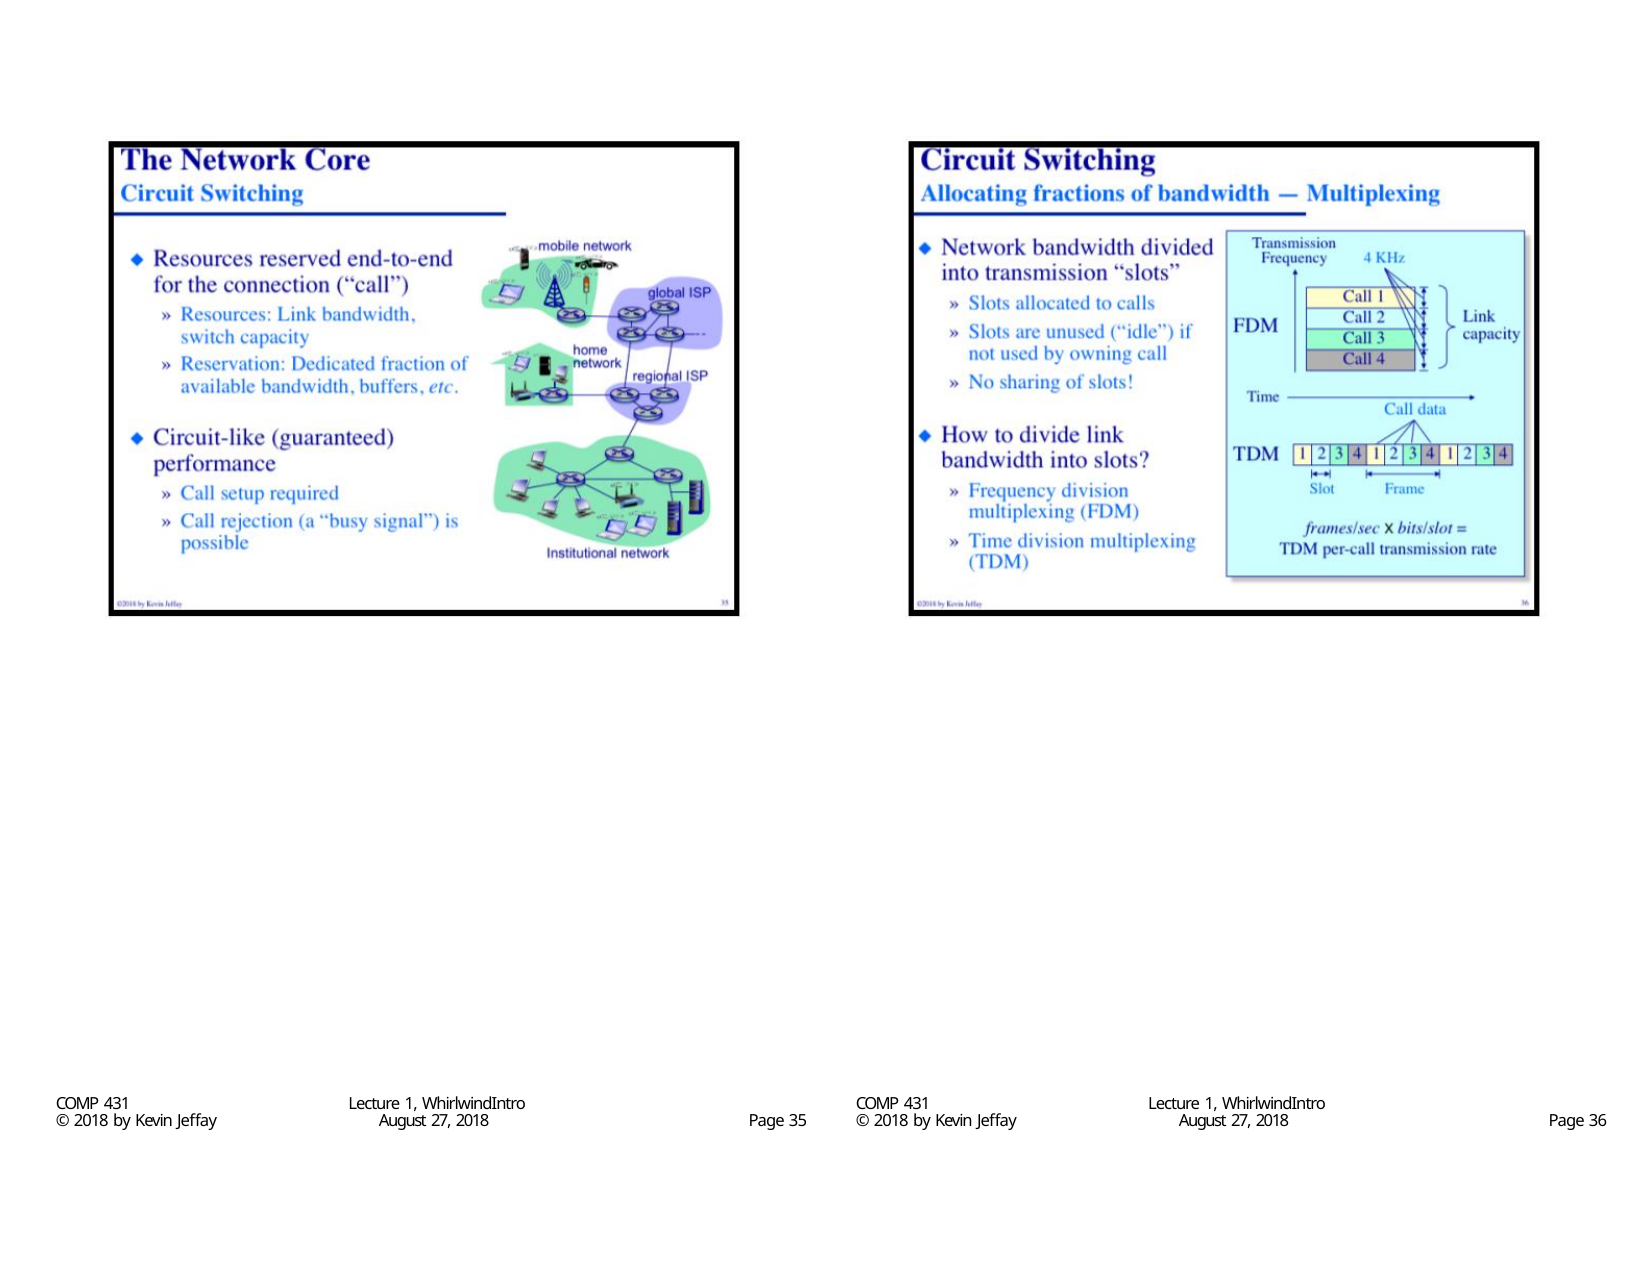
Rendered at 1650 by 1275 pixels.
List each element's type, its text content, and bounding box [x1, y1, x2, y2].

text_box COMP 431 © 2018 by Kevin Jeffay [855, 1095, 1022, 1130]
text_box © 2018 by Kevin Jeffay [55, 1112, 222, 1130]
text_box Lecture 1, WhirlwindIntro August 27, 2018 [1148, 1095, 1338, 1130]
text_box COMP 431 [55, 1095, 152, 1112]
text_box [45, 136, 803, 1140]
text_box Page 35 [748, 1112, 822, 1130]
text_box Lecture 1, WhirlwindIntro August 27, 2018 [348, 1095, 538, 1130]
text_box [845, 136, 1603, 1140]
text_box Page 36 [1548, 1112, 1622, 1130]
